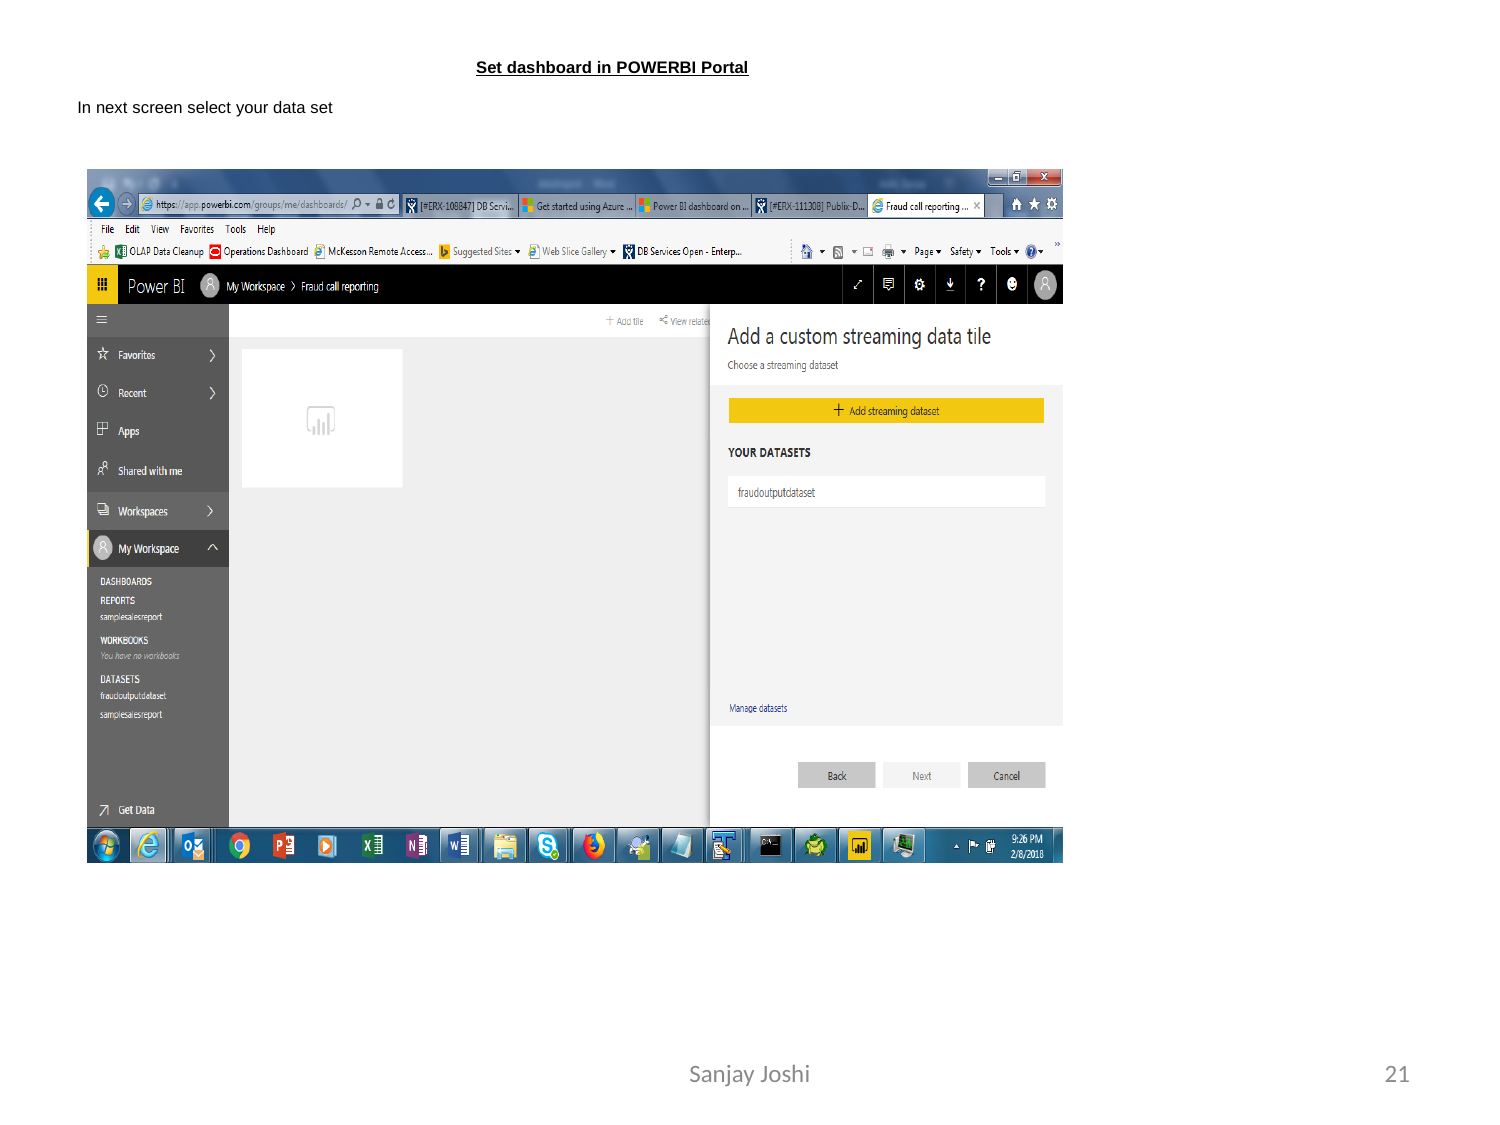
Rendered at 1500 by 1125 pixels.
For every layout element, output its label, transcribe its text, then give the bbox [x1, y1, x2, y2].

slide_number 21 [1074, 1042, 1425, 1103]
text_box Set dashboard in POWERBI Portal In next screen select your data set [62, 49, 1163, 784]
picture [87, 169, 1063, 863]
footer Sanjay Joshi [512, 1042, 988, 1103]
